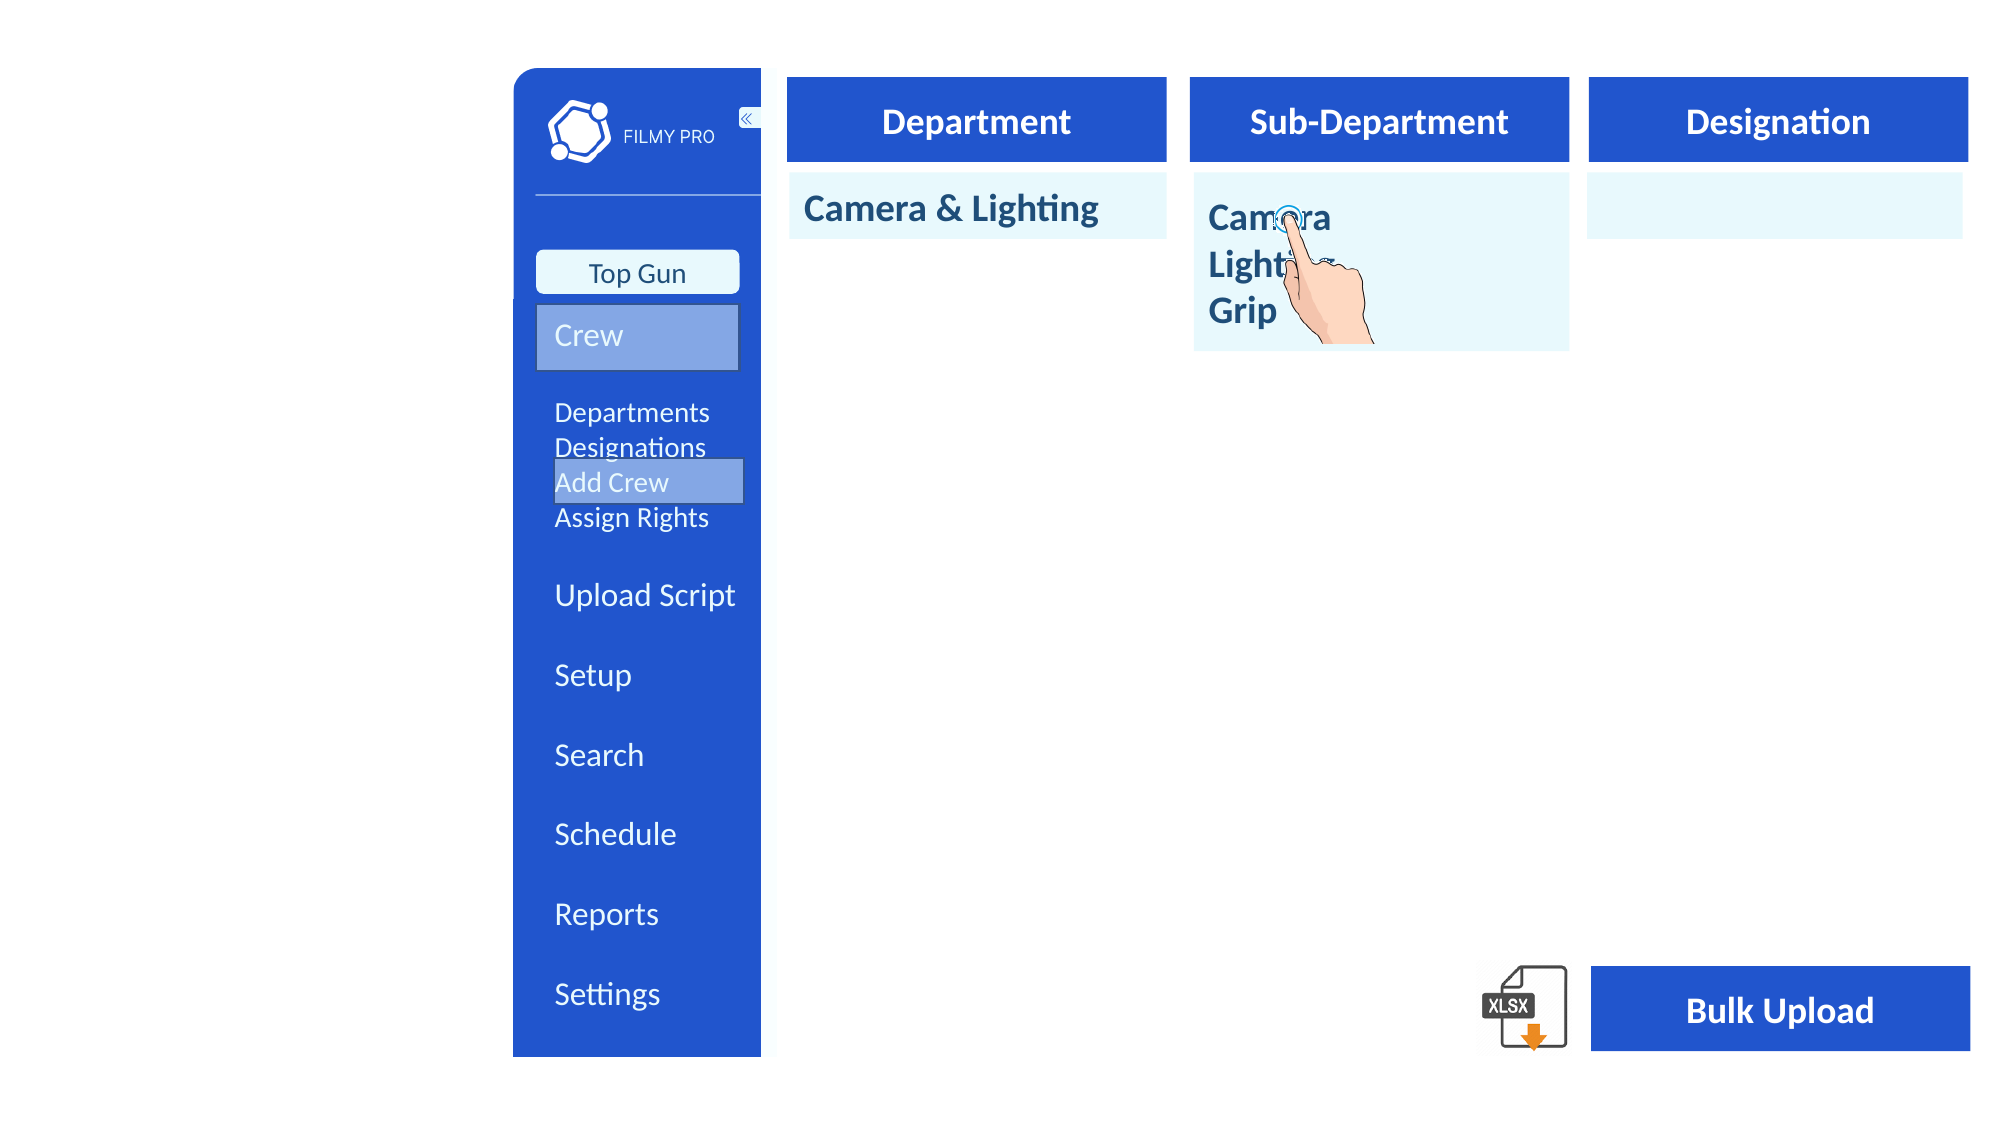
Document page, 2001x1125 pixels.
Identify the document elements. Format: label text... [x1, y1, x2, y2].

text_box Camera & Lighting [788, 171, 1168, 240]
picture [1476, 960, 1572, 1056]
picture [513, 68, 777, 1057]
text_box Camera Lighting Grip [1193, 171, 1570, 352]
text_box [1586, 171, 1964, 240]
text_box Designation [1588, 76, 1969, 163]
text_box Department [786, 76, 1168, 163]
text_box Sub-Department [1189, 76, 1570, 163]
picture [1264, 205, 1382, 344]
text_box Bulk Upload [1590, 965, 1972, 1052]
